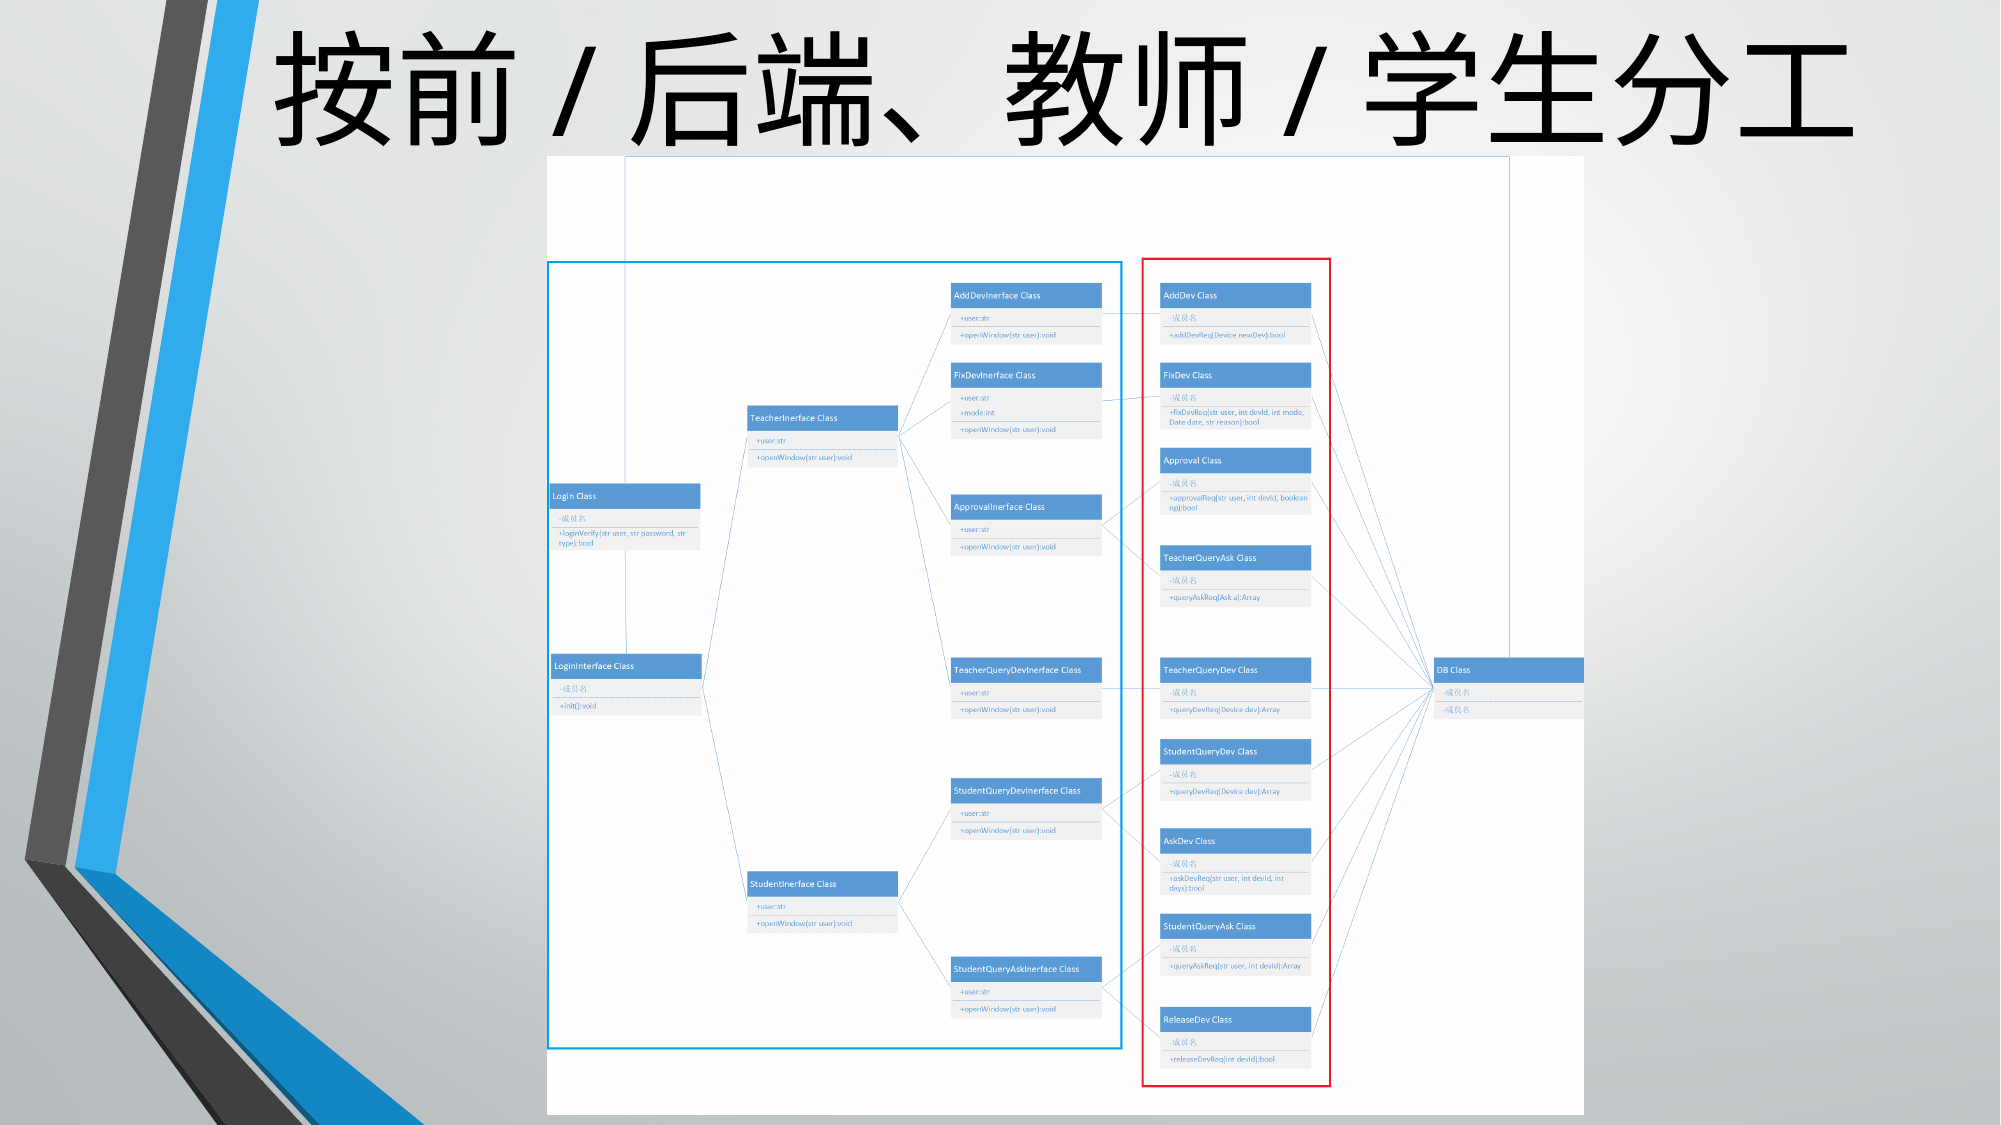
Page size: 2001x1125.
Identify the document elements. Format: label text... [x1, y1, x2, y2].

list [546, 156, 1584, 1115]
title 按前/后端、教师/学生分工 [243, 0, 1887, 230]
